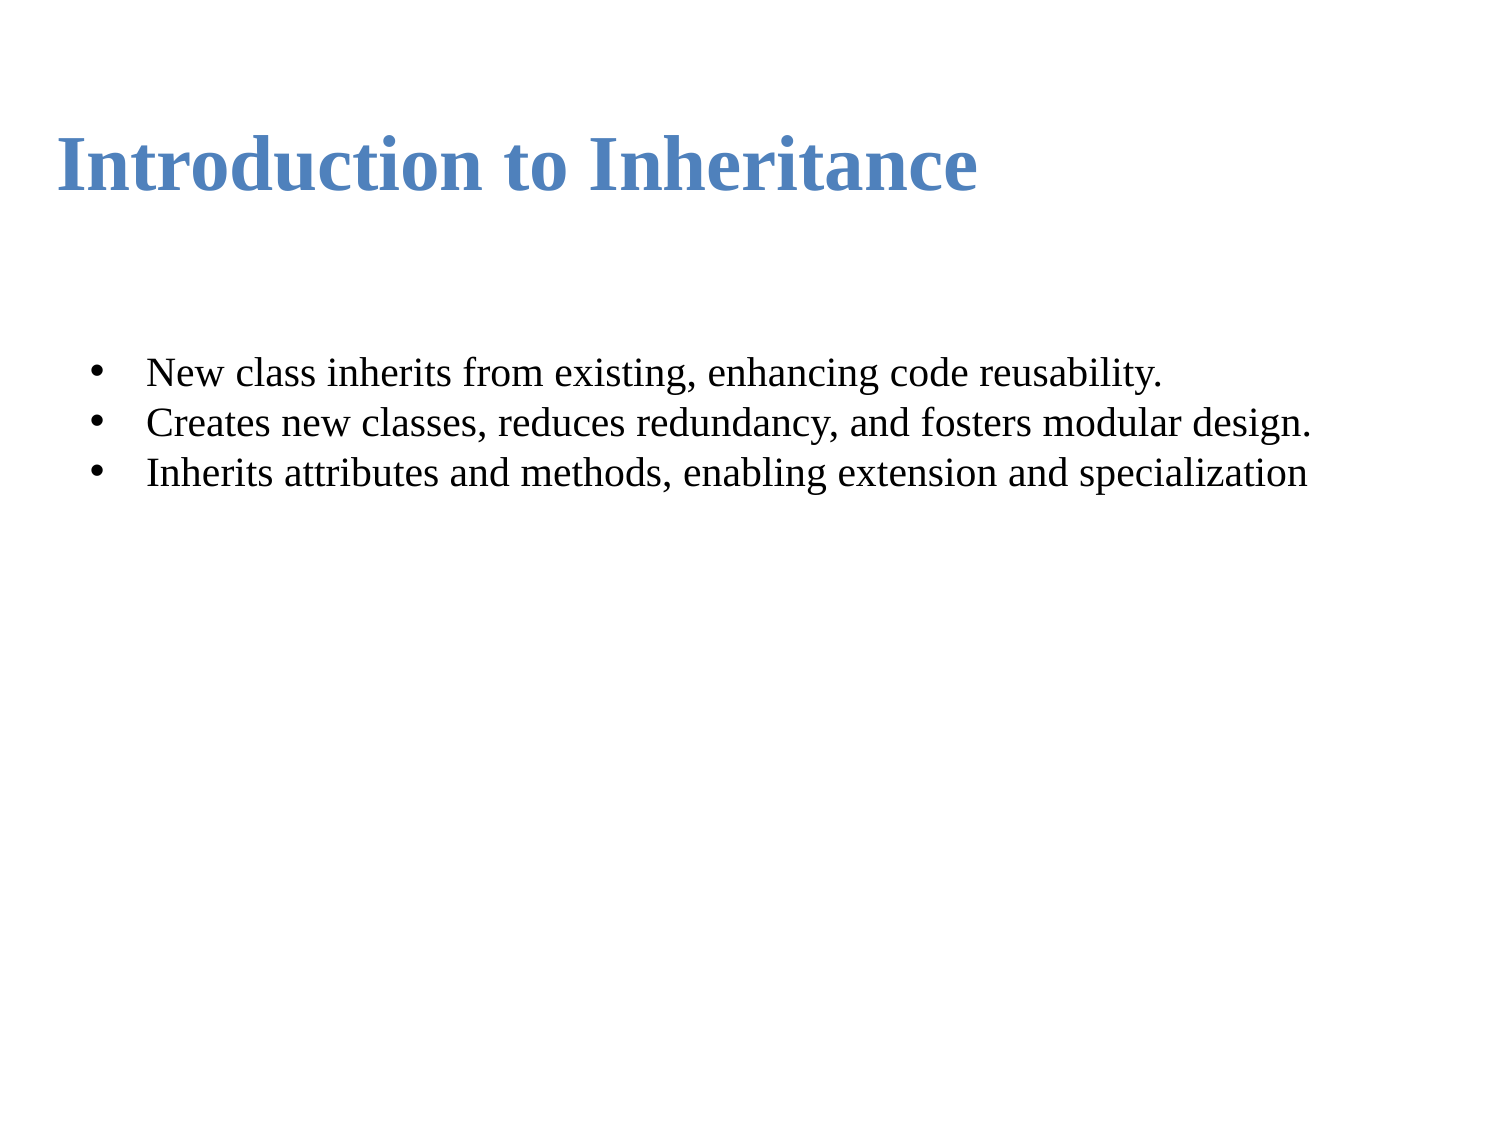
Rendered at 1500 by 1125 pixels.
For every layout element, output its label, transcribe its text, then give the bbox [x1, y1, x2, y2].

text_box Introduction to Inheritance [54, 108, 1013, 207]
text_box New class inherits from existing, enhancing code reusability. Creates new classes, reduces redundancy, and fosters modular design. Inherits attributes and methods, enabling extension and specialization [74, 337, 1413, 503]
